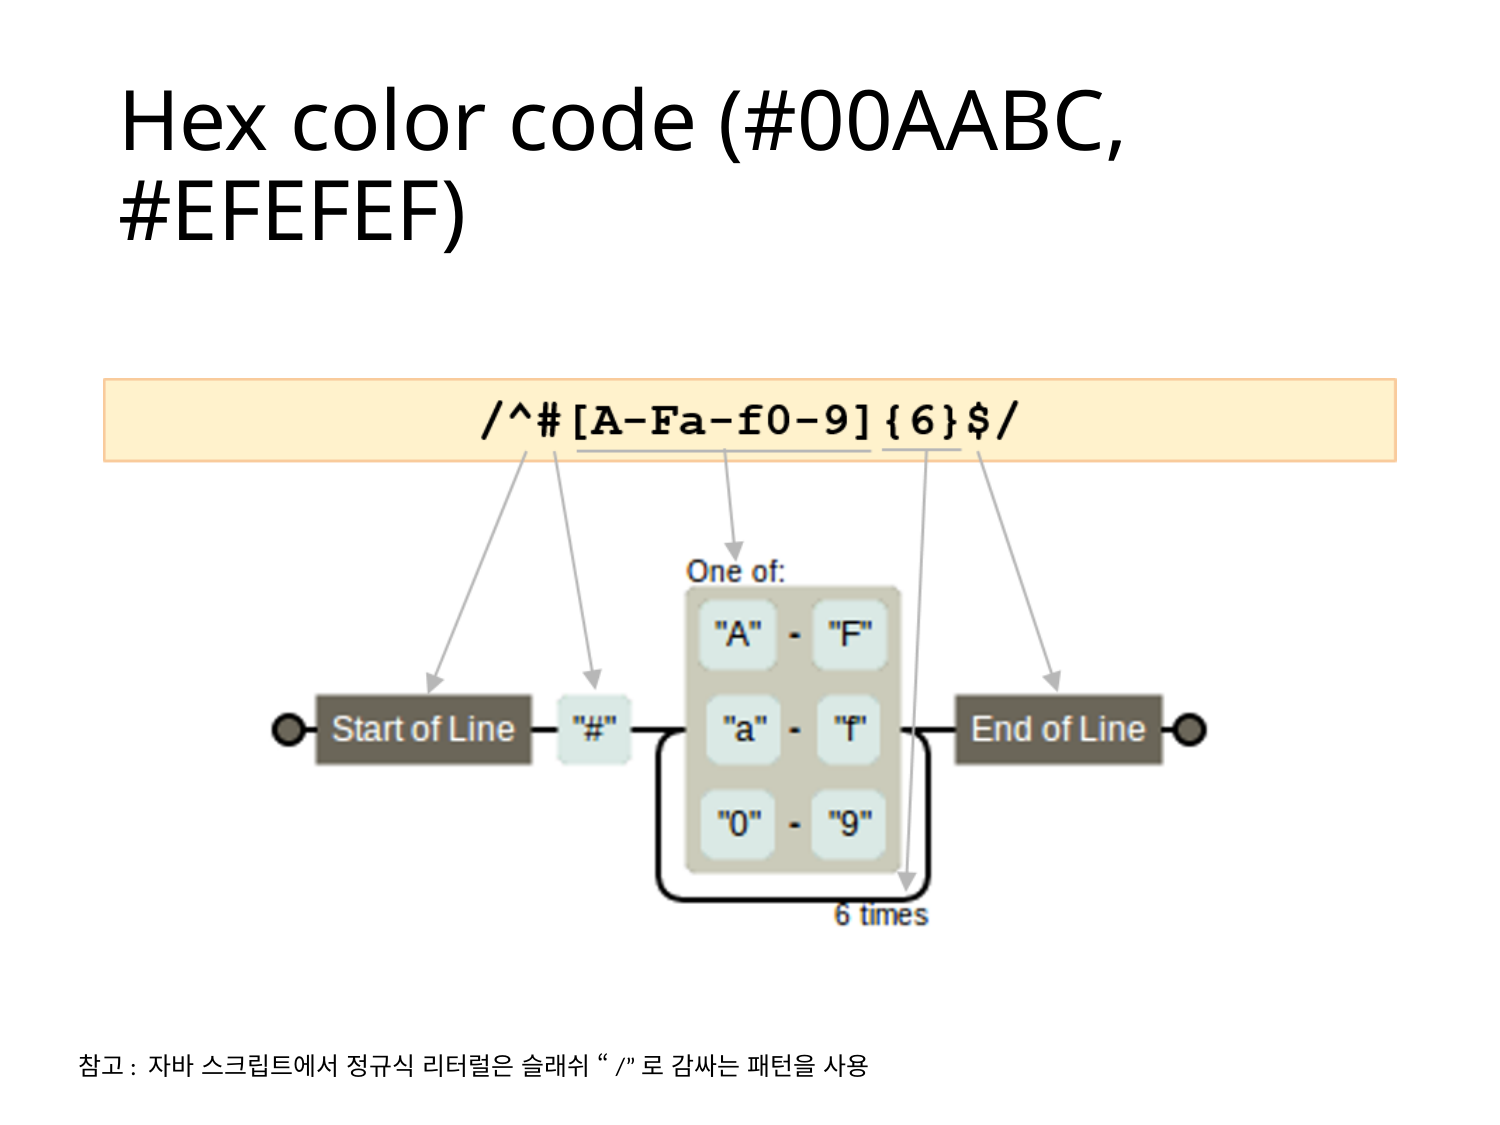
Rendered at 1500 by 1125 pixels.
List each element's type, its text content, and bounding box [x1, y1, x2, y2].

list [103, 378, 1397, 935]
title Hex color code (#00AABC, #EFEFEF) [103, 59, 1397, 278]
text_box 참고: 자바 스크립트에서 정규식 리터럴은 슬래쉬 “/”로 감싸는 패턴을 사용 [63, 1042, 885, 1088]
